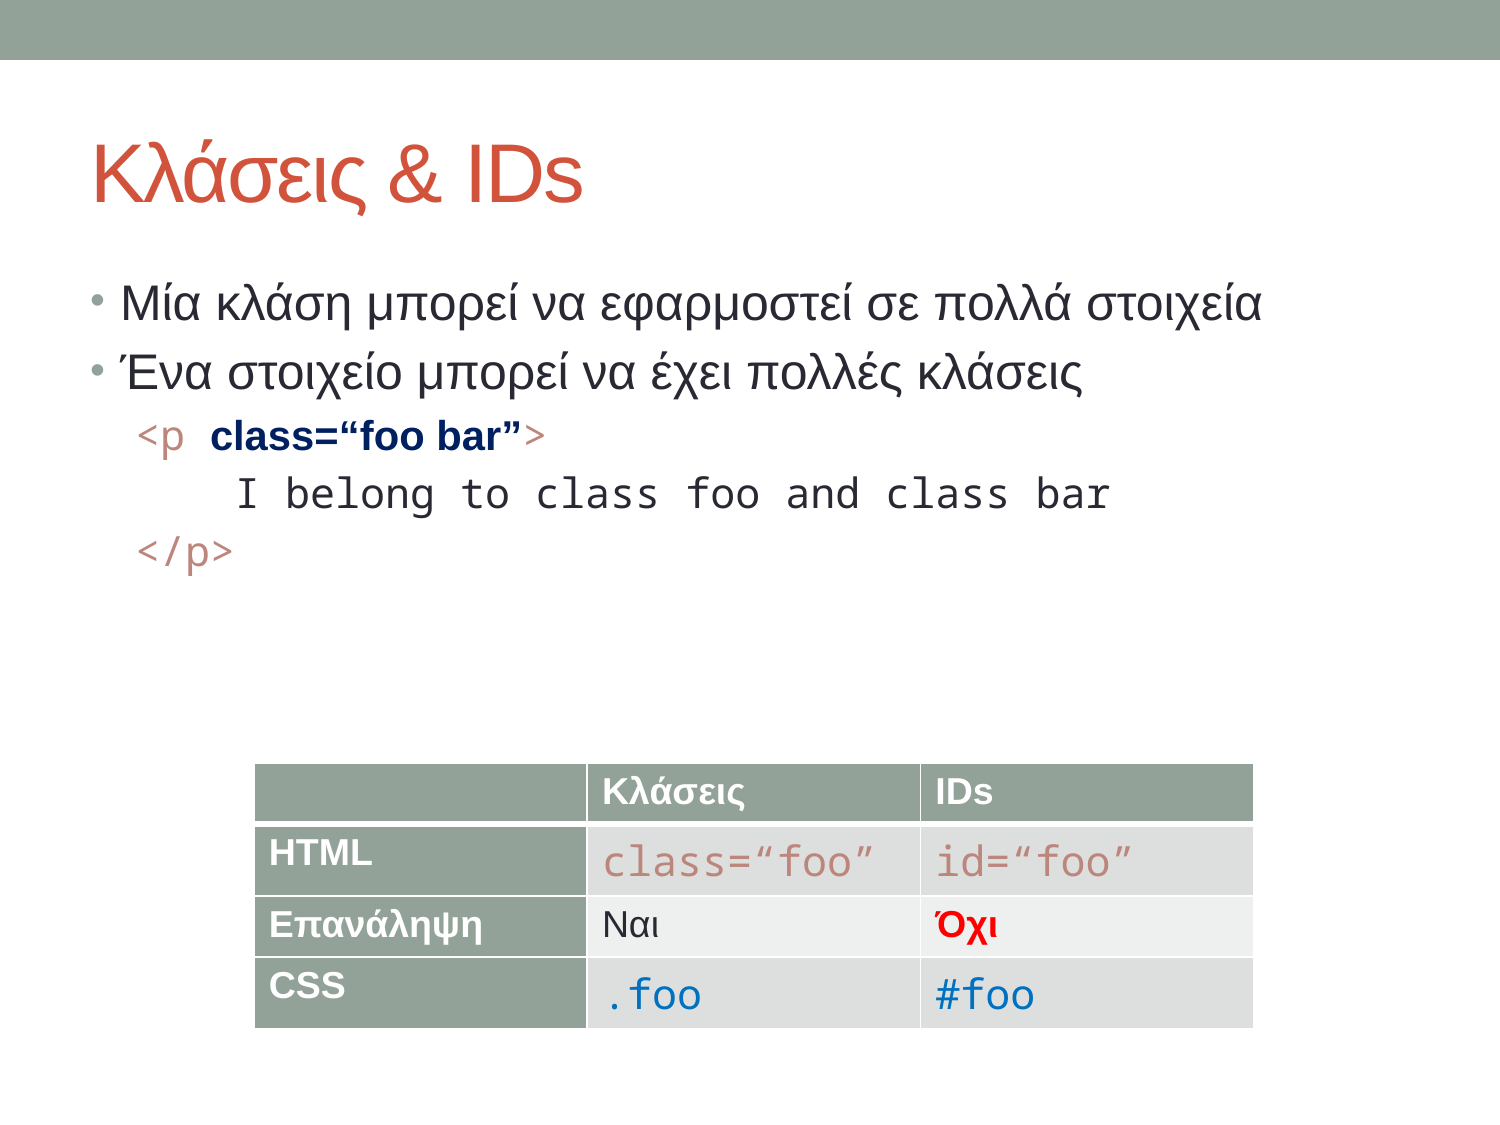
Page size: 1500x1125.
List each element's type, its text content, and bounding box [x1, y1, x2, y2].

list Μία κλάση μπορεί να εφαρμοστεί σε πολλά στοιχεία Ένα στοιχείο μπορεί να έχει πολλές κλάσεις <p class=“foo bar”> I belong to class foo and class bar </p> [75, 262, 1425, 622]
table_cell class=“foo” [588, 827, 920, 895]
table_cell .foo [588, 958, 920, 1028]
table_header [255, 764, 586, 821]
table_cell #foo [921, 958, 1253, 1028]
table_cell id=“foo” [921, 827, 1253, 895]
table_cell HTML [255, 827, 586, 895]
table_cell CSS [255, 958, 586, 1028]
table_header Κλάσεις [588, 764, 920, 821]
table_header IDs [921, 764, 1253, 821]
table_cell Όχι [921, 897, 1253, 956]
table_cell Επανάληψη [255, 897, 586, 956]
table_cell Ναι [588, 897, 920, 956]
title Κλάσεις & IDs [75, 87, 1425, 250]
